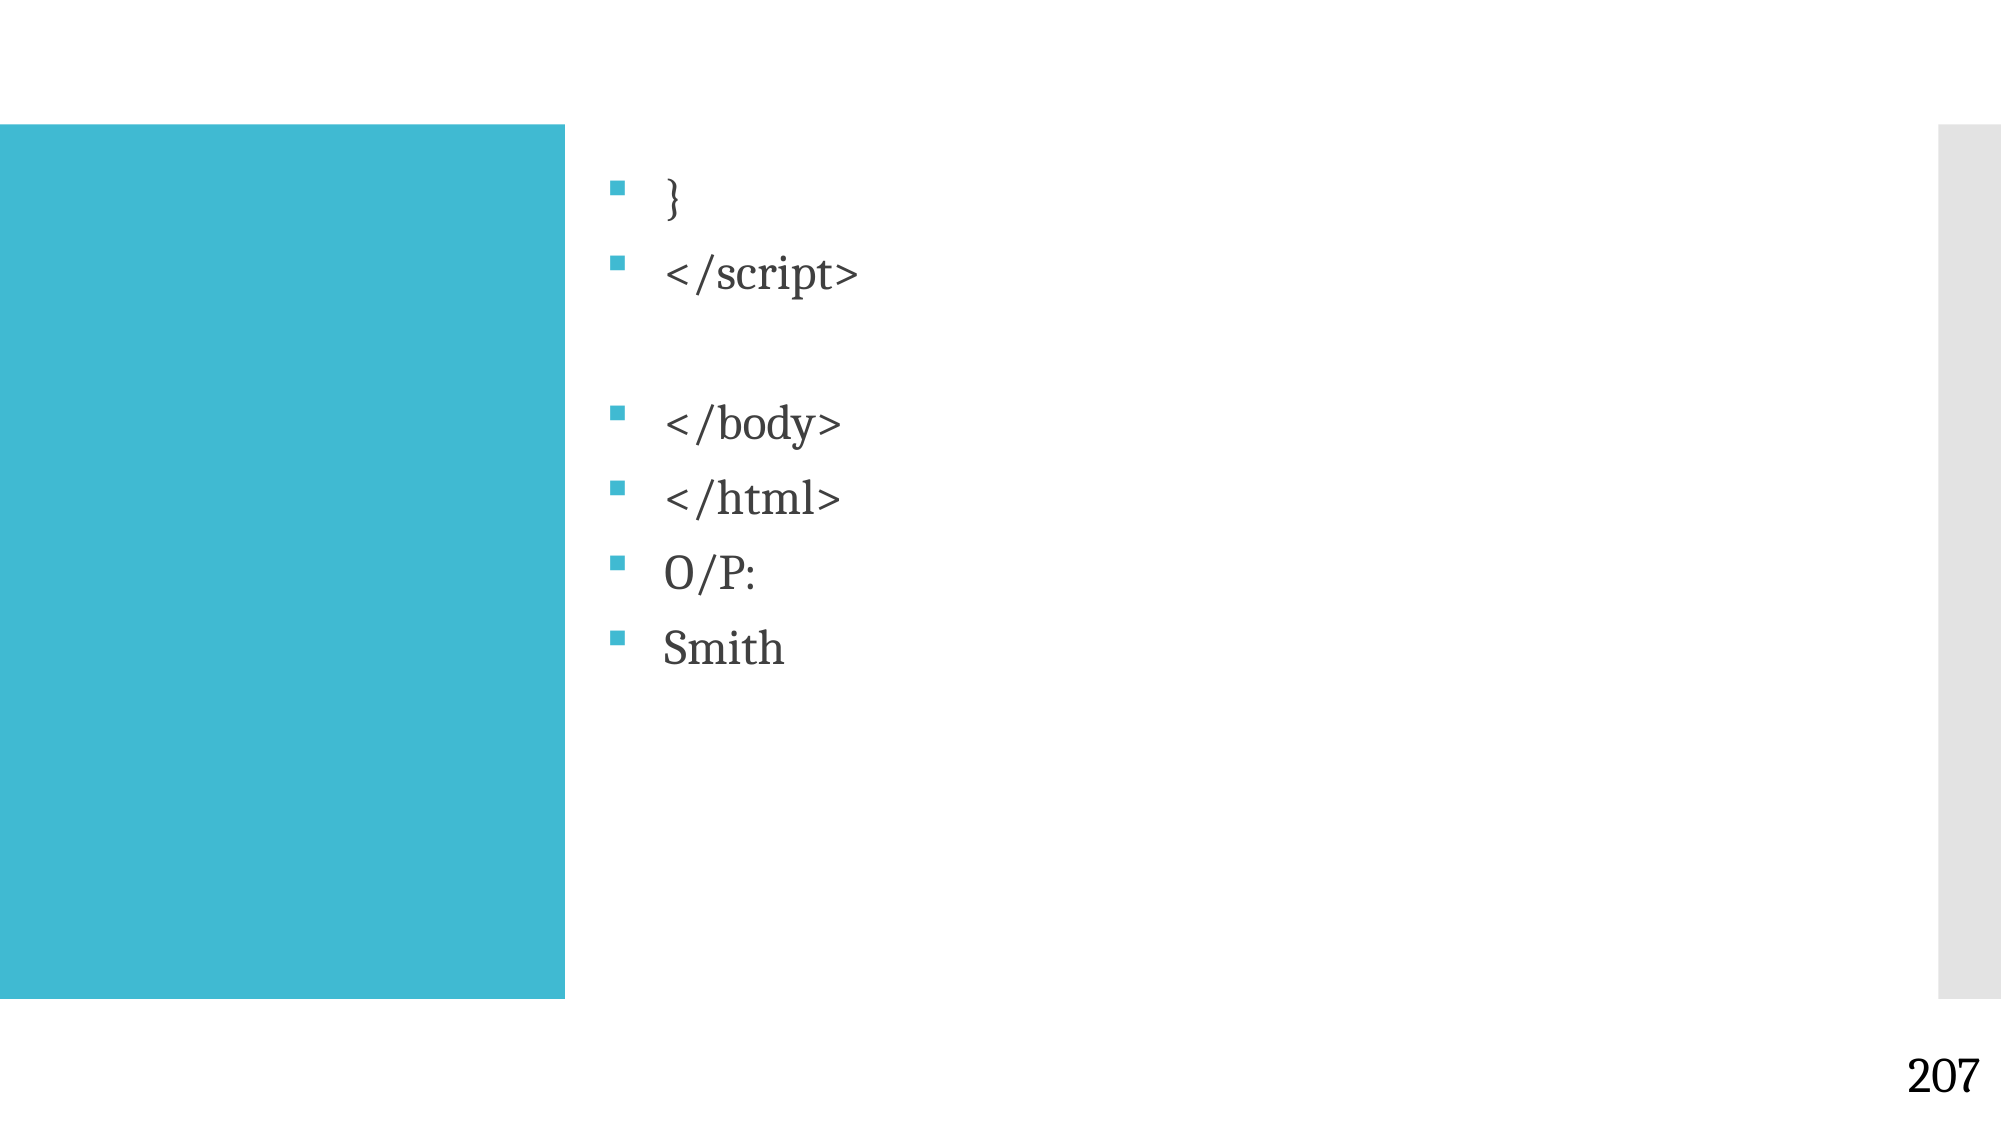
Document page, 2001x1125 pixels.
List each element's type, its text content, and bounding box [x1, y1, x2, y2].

list } </script> </body> </html> O/P: Smith [591, 141, 1906, 982]
slide_number 207 [1744, 1042, 1996, 1103]
